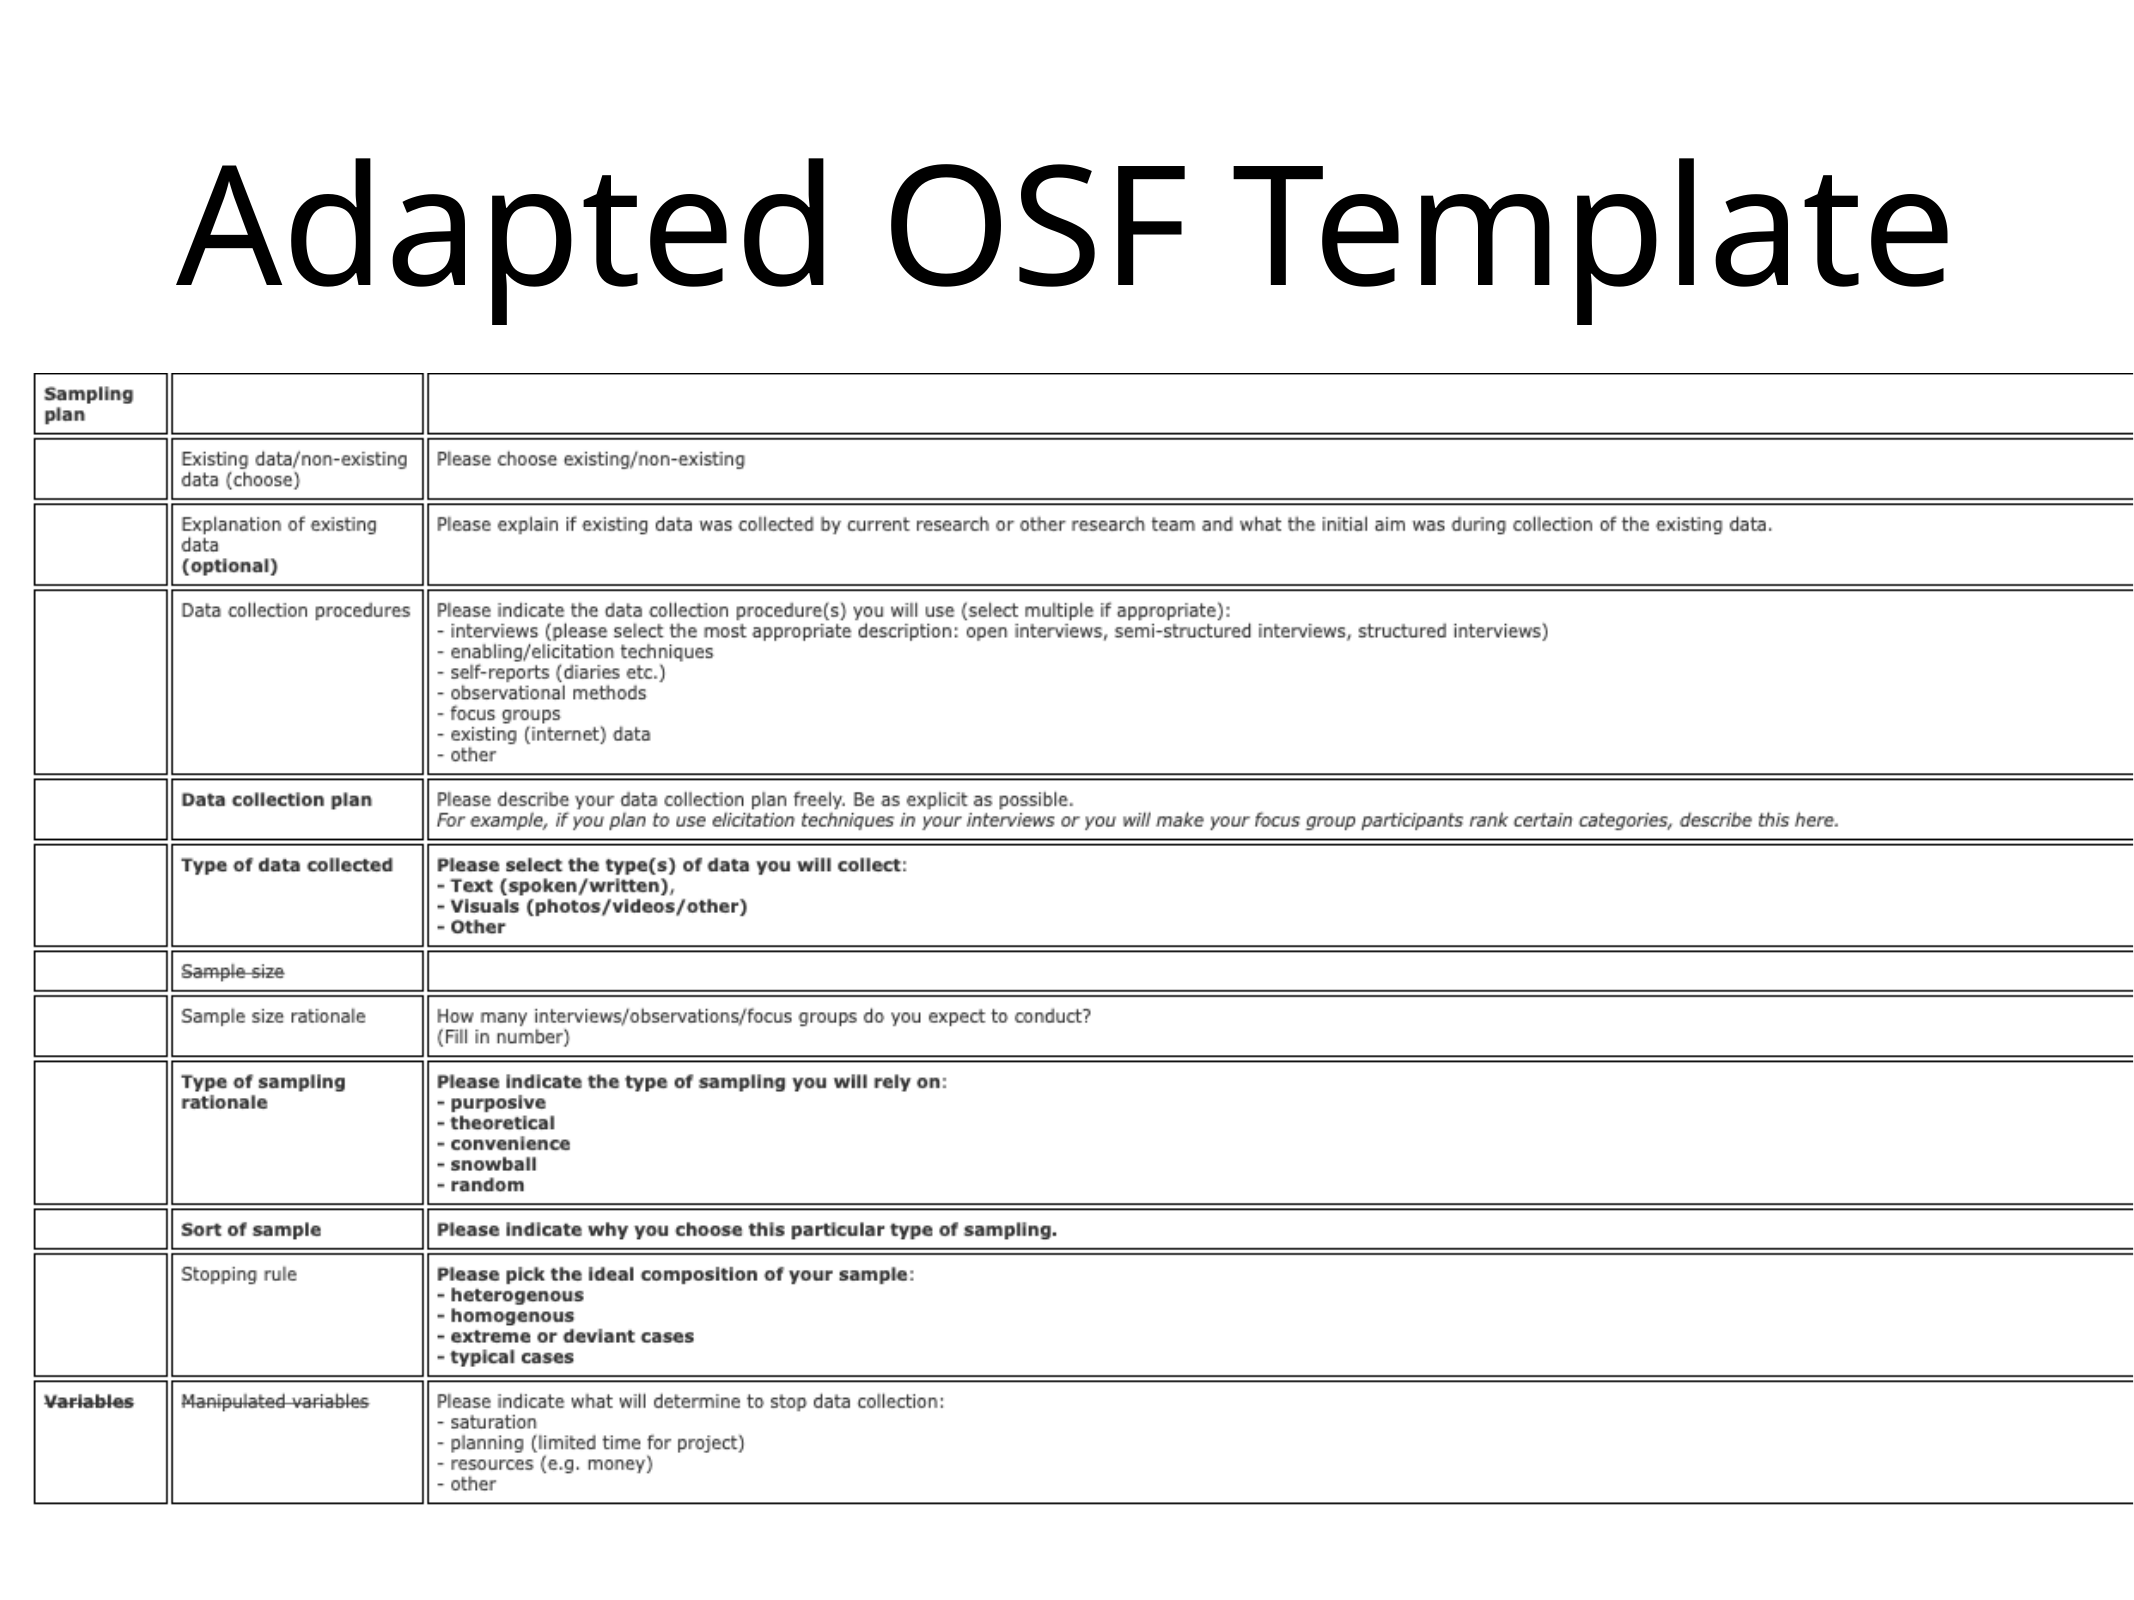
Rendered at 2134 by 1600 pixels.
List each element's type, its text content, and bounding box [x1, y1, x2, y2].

picture [28, 373, 2134, 1508]
title Adapted OSF Template [155, 41, 1978, 373]
